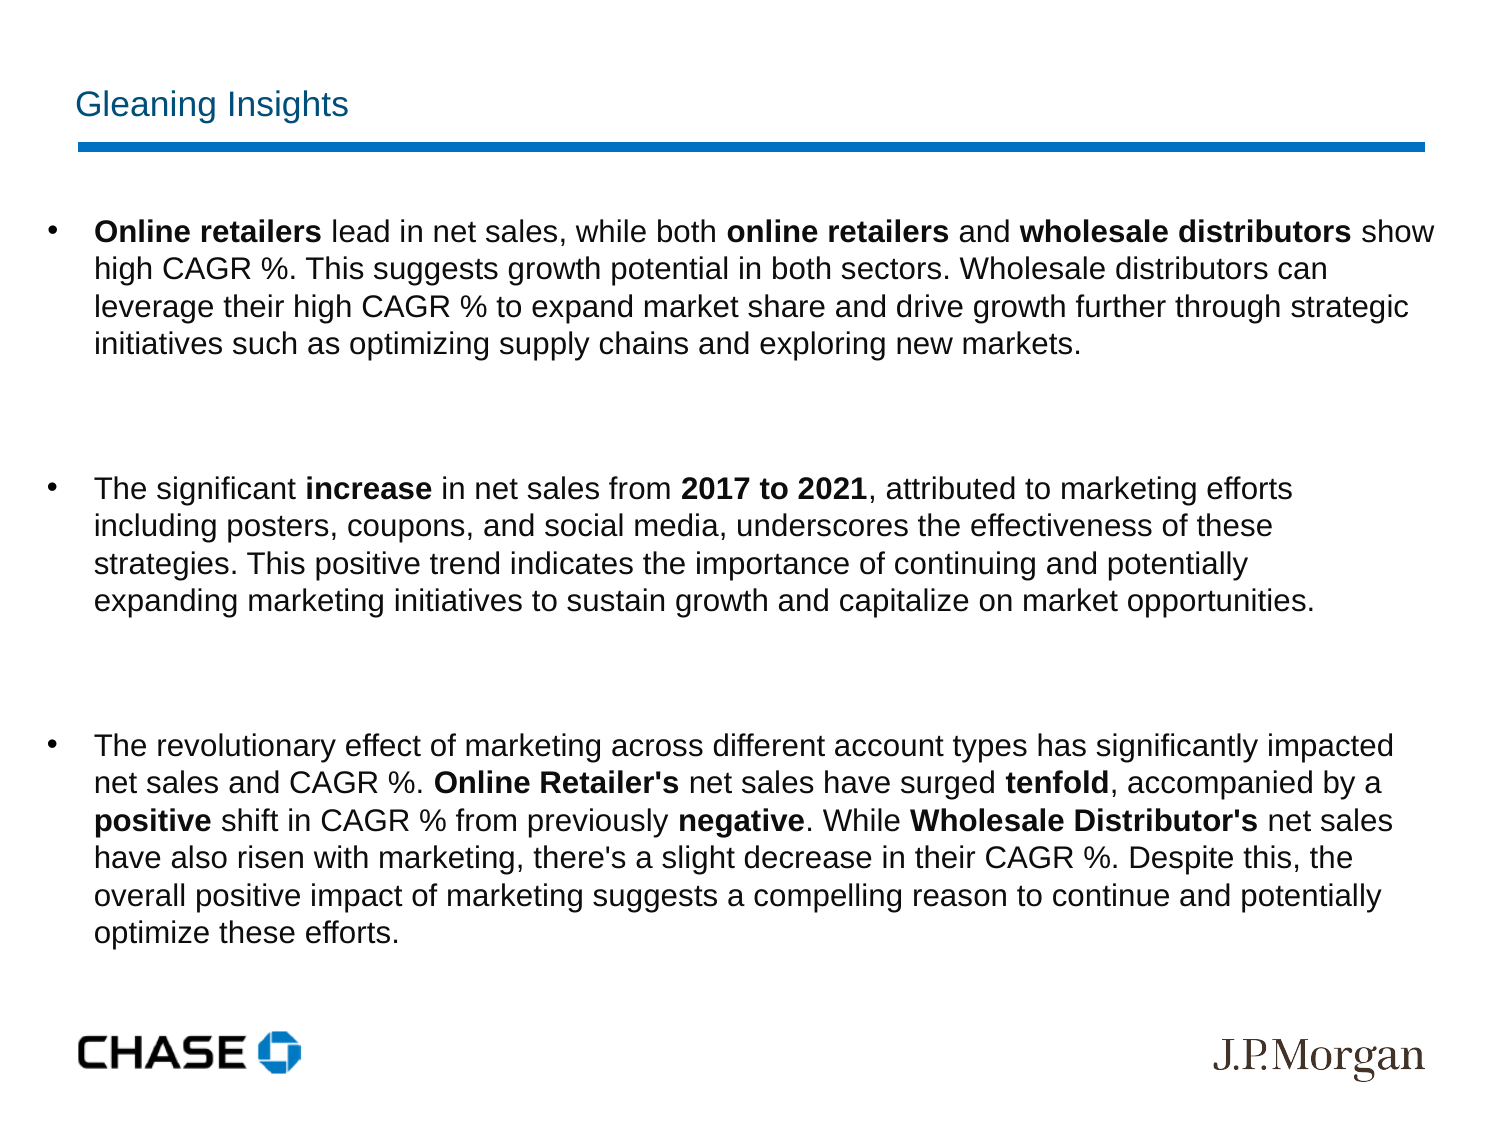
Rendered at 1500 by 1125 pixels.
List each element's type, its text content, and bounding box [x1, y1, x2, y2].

text_box The significant increase in net sales from 2017 to 2021, attributed to marketing efforts including posters, coupons, and social media, underscores the effectiveness of these strategies. This positive trend indicates the importance of continuing and potentially expanding marketing initiatives to sustain growth and capitalize on market opportunities. [32, 460, 1415, 626]
text_box [1213, 1039, 1425, 1083]
picture [74, 1028, 308, 1077]
text_box Online retailers lead in net sales, while both online retailers and wholesale distributors show high CAGR %. This suggests growth potential in both sectors. Wholesale distributors can leverage their high CAGR % to expand market share and drive growth further through strategic initiatives such as optimizing supply chains and exploring new markets. [32, 203, 1458, 369]
title Gleaning Insights [75, 75, 1425, 134]
text_box The revolutionary effect of marketing across different account types has significantly impacted net sales and CAGR %. Online Retailer's net sales have surged tenfold, accompanied by a positive shift in CAGR % from previously negative. While Wholesale Distributor's net sales have also risen with marketing, there's a slight decrease in their CAGR %. Despite this, the overall positive impact of marketing suggests a compelling reason to continue and potentially optimize these efforts. [32, 717, 1415, 958]
